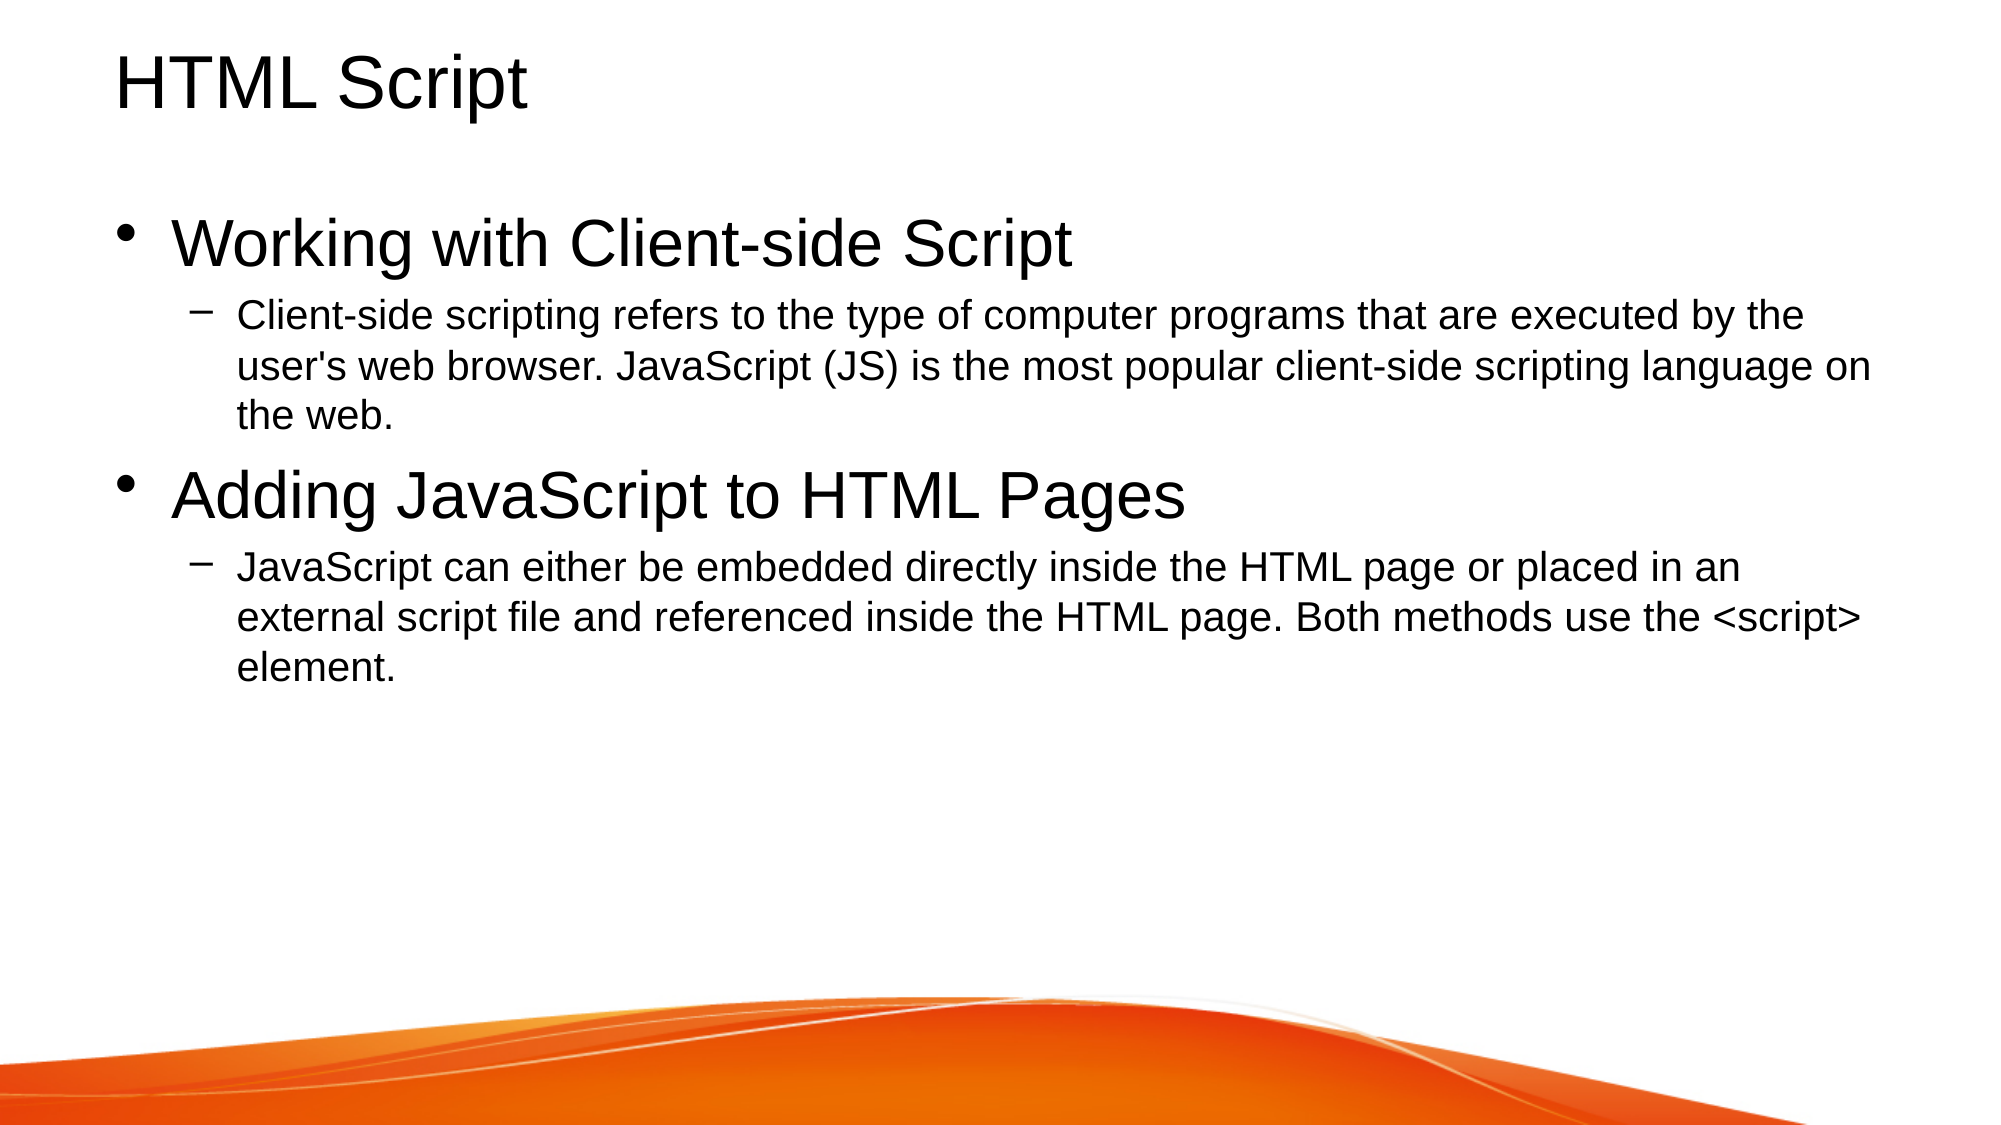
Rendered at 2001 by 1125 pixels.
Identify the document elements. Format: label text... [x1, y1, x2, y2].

picture [0, 0, 2000, 1125]
list Working with Client-side Script Client-side scripting refers to the type of computer programs that are executed by the user's web browser. JavaScript (JS) is the most popular client-side scripting language on the web. Adding JavaScript to HTML Pages JavaScript can either be embedded directly inside the HTML page or placed in an external script file and referenced inside the HTML page. Both methods use the <script> element. [99, 192, 1901, 1006]
title HTML Script [99, 30, 1901, 127]
